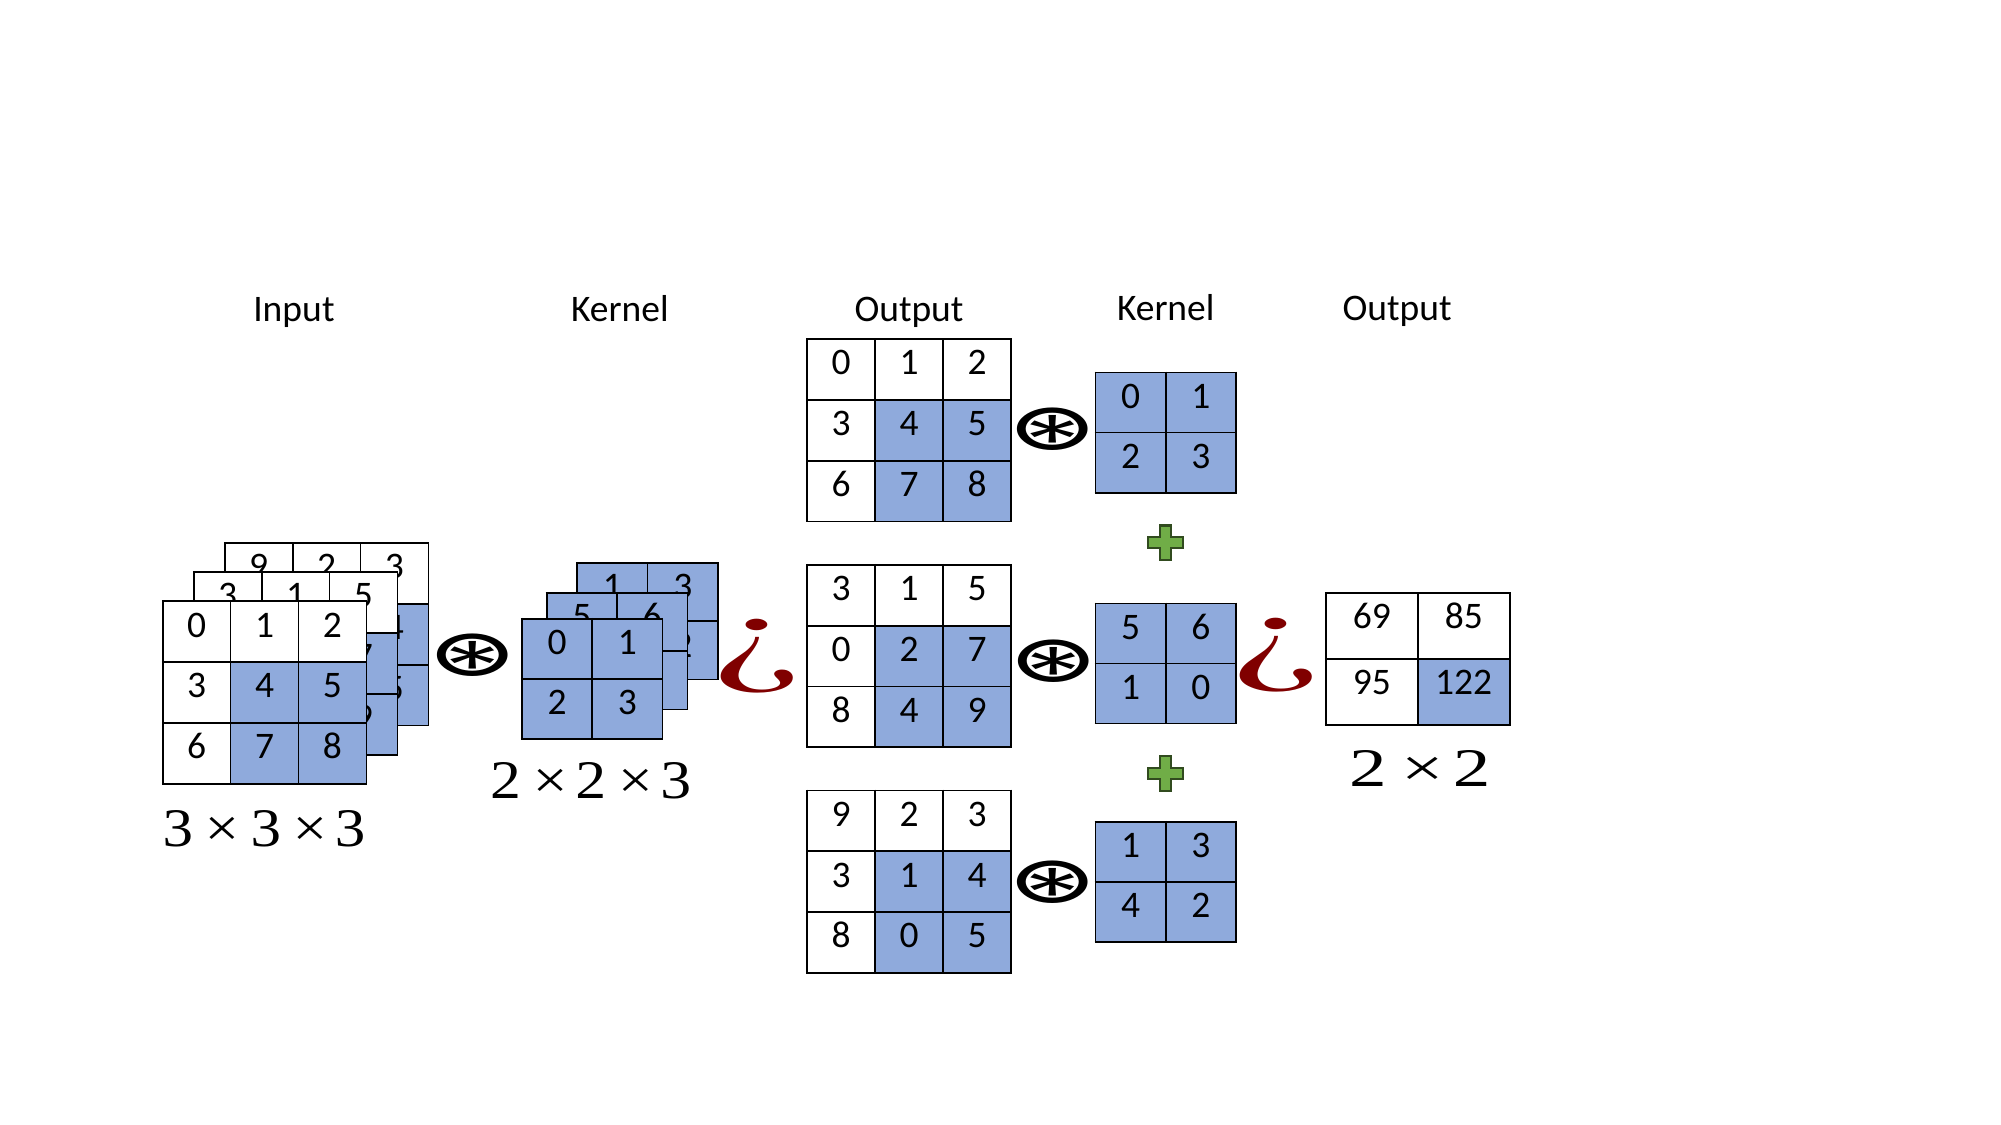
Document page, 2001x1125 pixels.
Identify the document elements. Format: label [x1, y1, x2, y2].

text_box [162, 275, 1510, 974]
